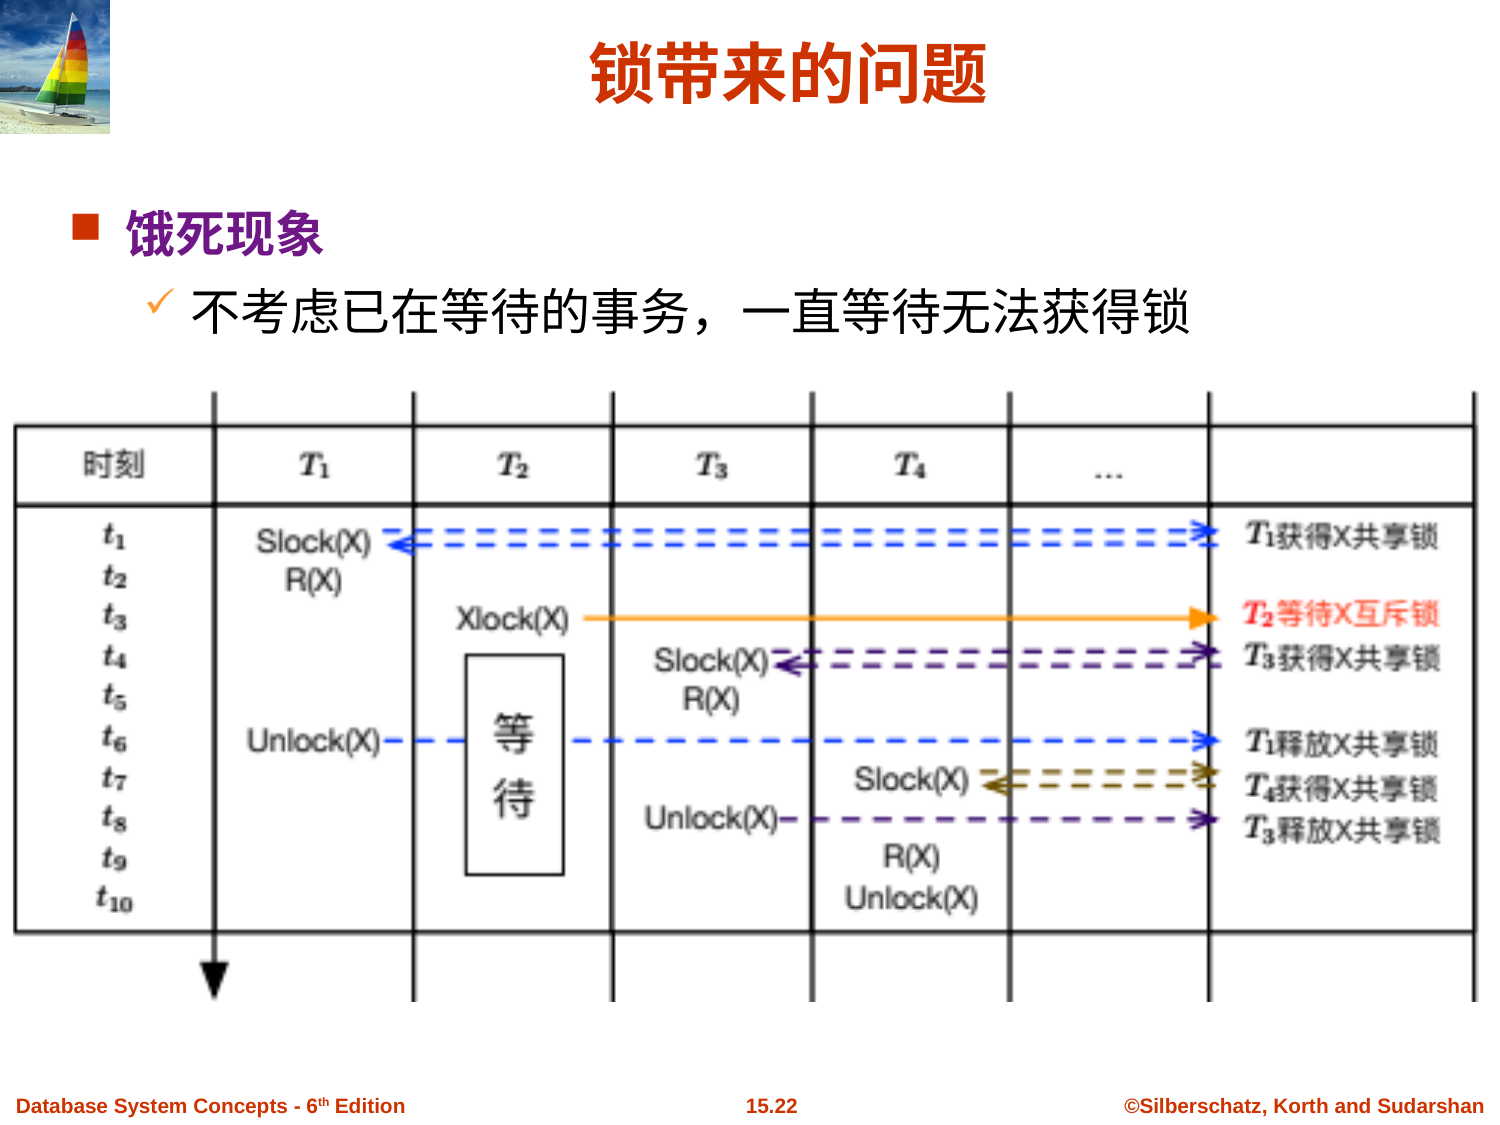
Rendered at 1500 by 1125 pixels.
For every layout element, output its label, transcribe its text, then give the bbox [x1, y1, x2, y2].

picture [0, 0, 110, 134]
picture [12, 390, 1483, 1002]
title 锁带来的问题 [125, 18, 1452, 120]
